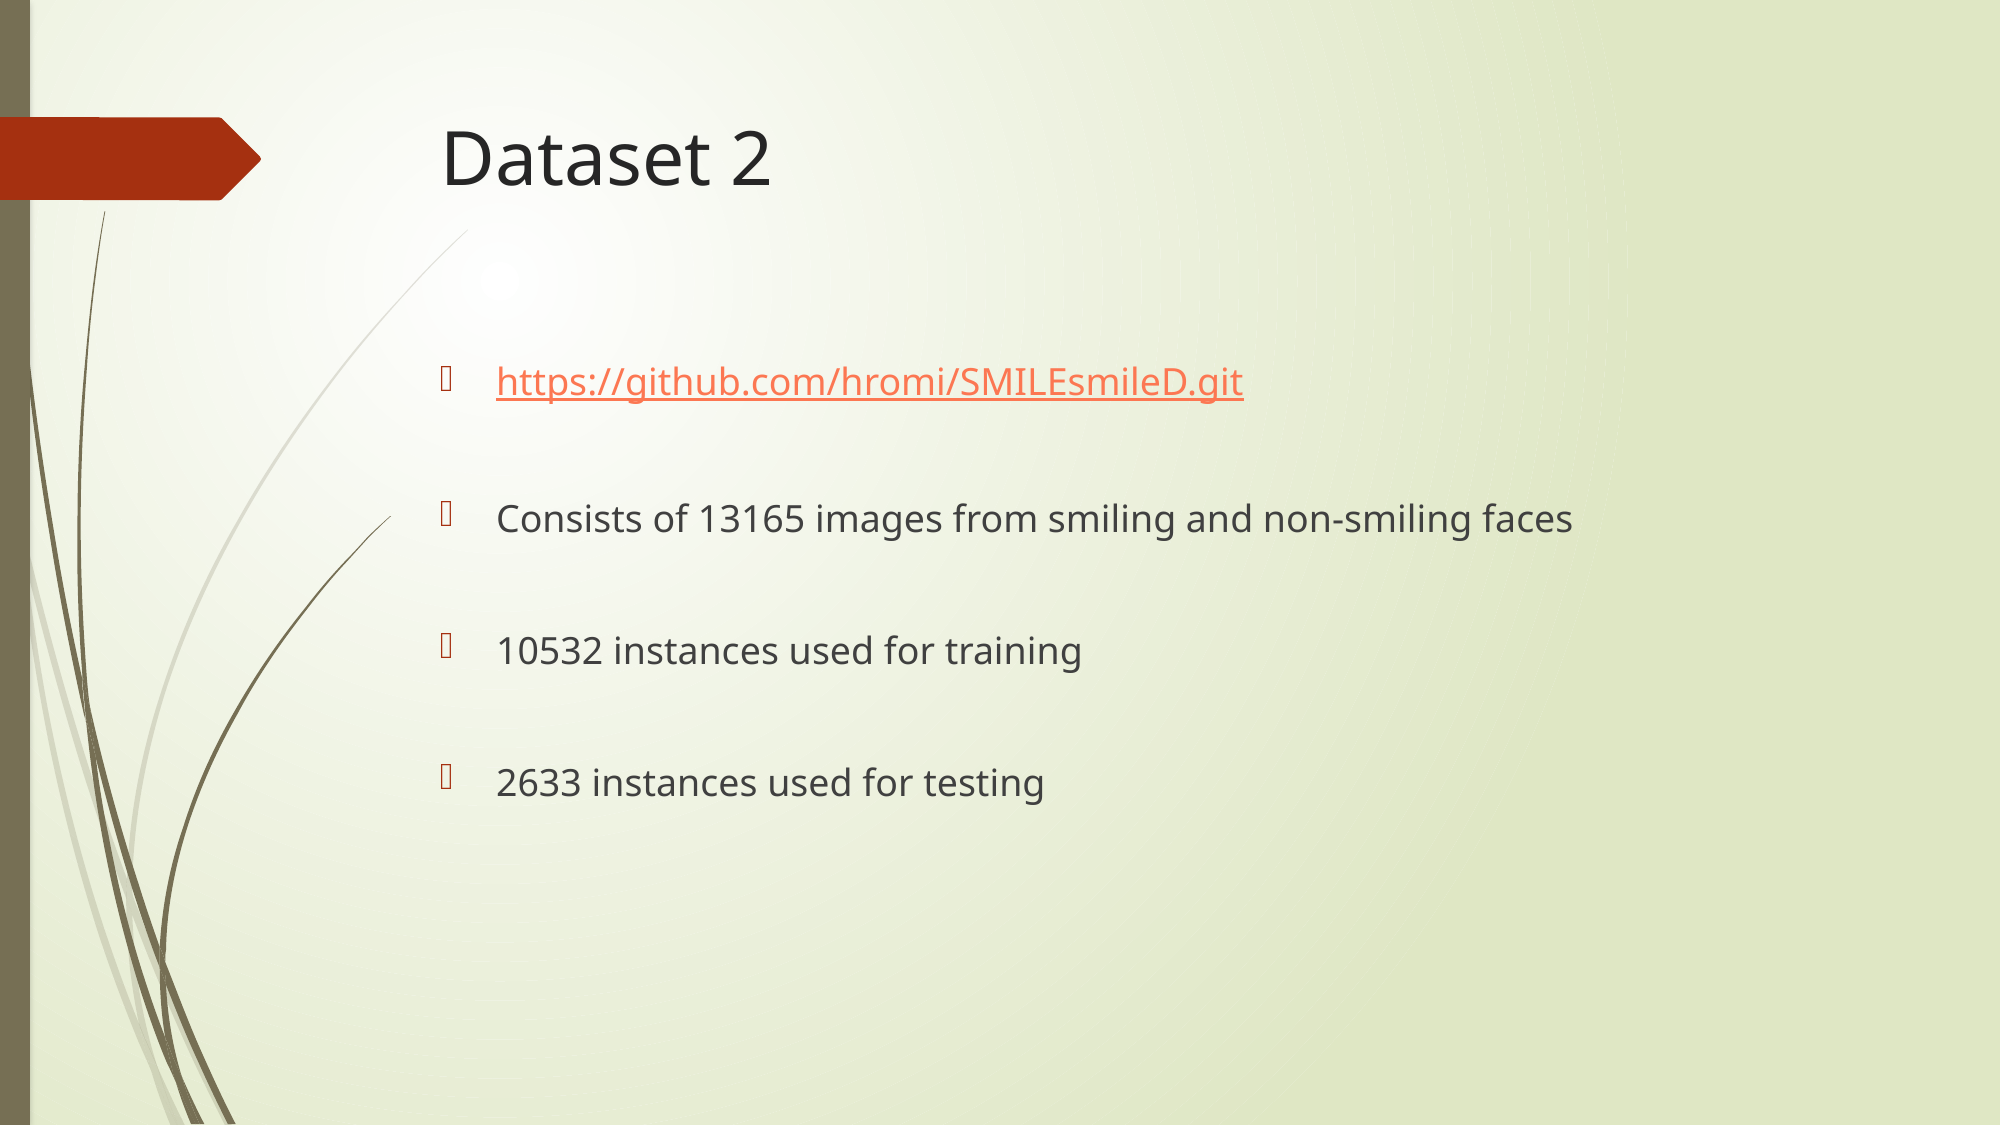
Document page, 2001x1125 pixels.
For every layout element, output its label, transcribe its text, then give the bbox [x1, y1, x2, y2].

title Dataset 2 [425, 102, 1888, 313]
list https://github.com/hromi/SMILEsmileD.git Consists of 13165 images from smiling and non-smiling faces 10532 instances used for training 2633 instances used for testing [424, 350, 1888, 970]
